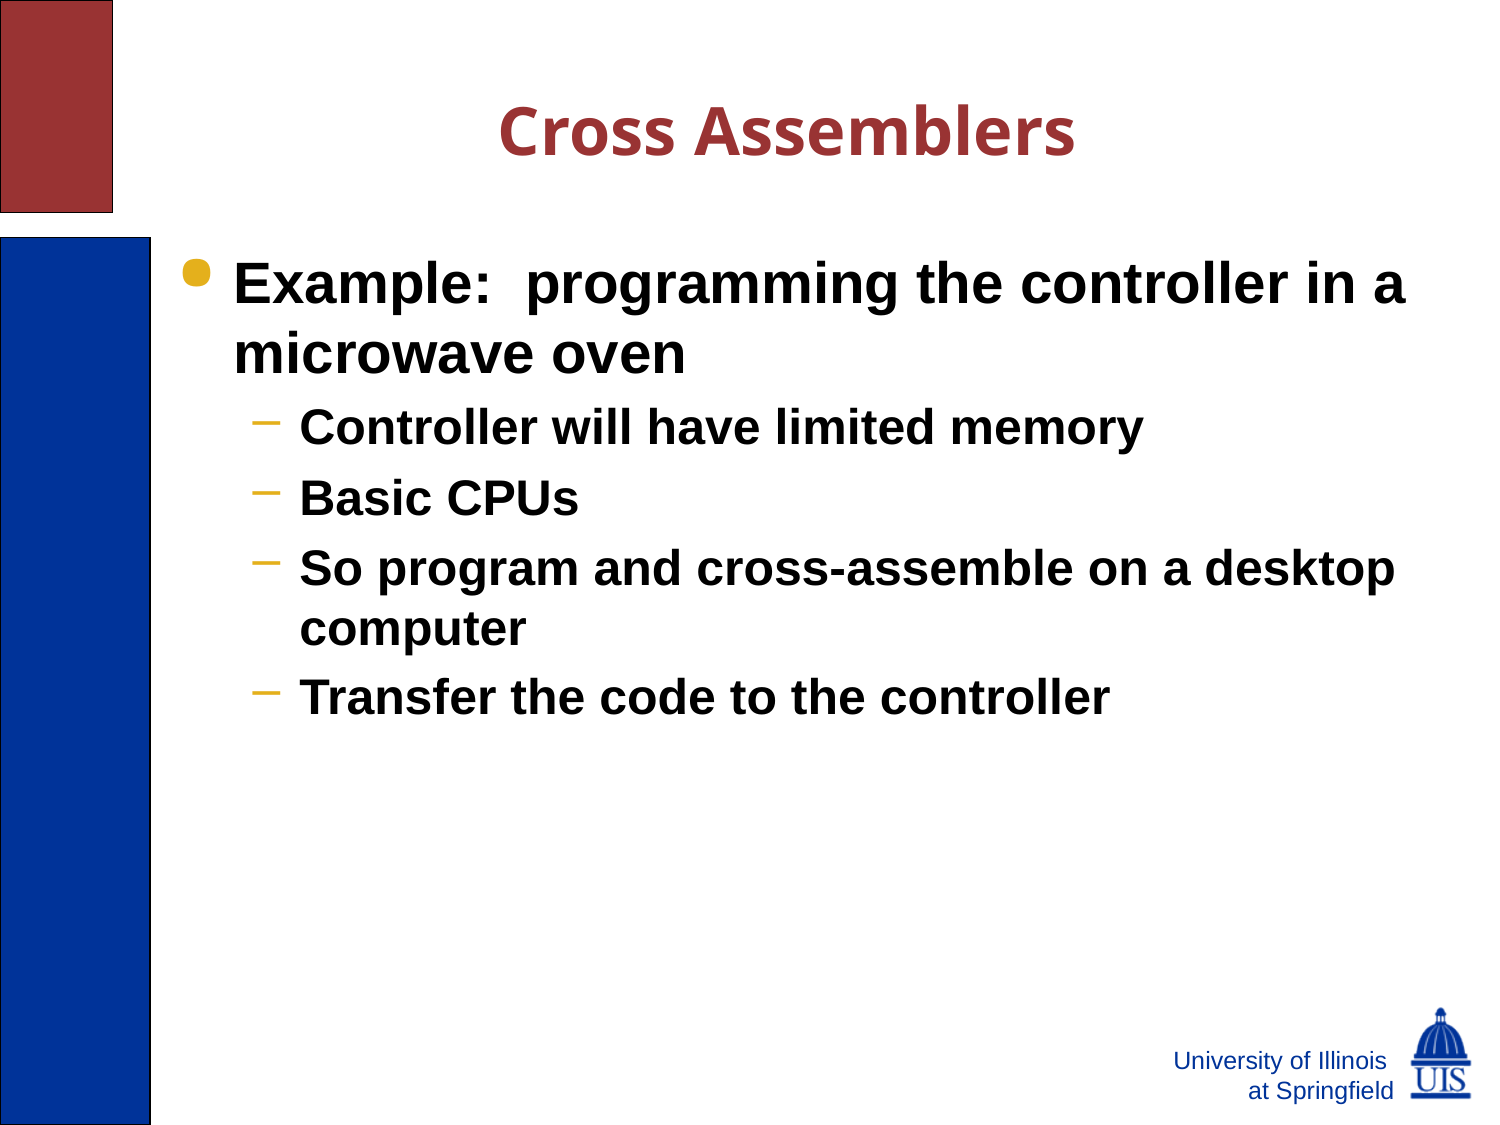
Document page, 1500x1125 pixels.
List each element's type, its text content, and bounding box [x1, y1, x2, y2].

title Cross Assemblers [150, 45, 1425, 213]
list Example: programming the controller in a microwave oven Controller will have limited memory Basic CPUs So program and cross-assemble on a desktop computer Transfer the code to the controller [162, 237, 1425, 1005]
picture [1409, 1006, 1473, 1102]
